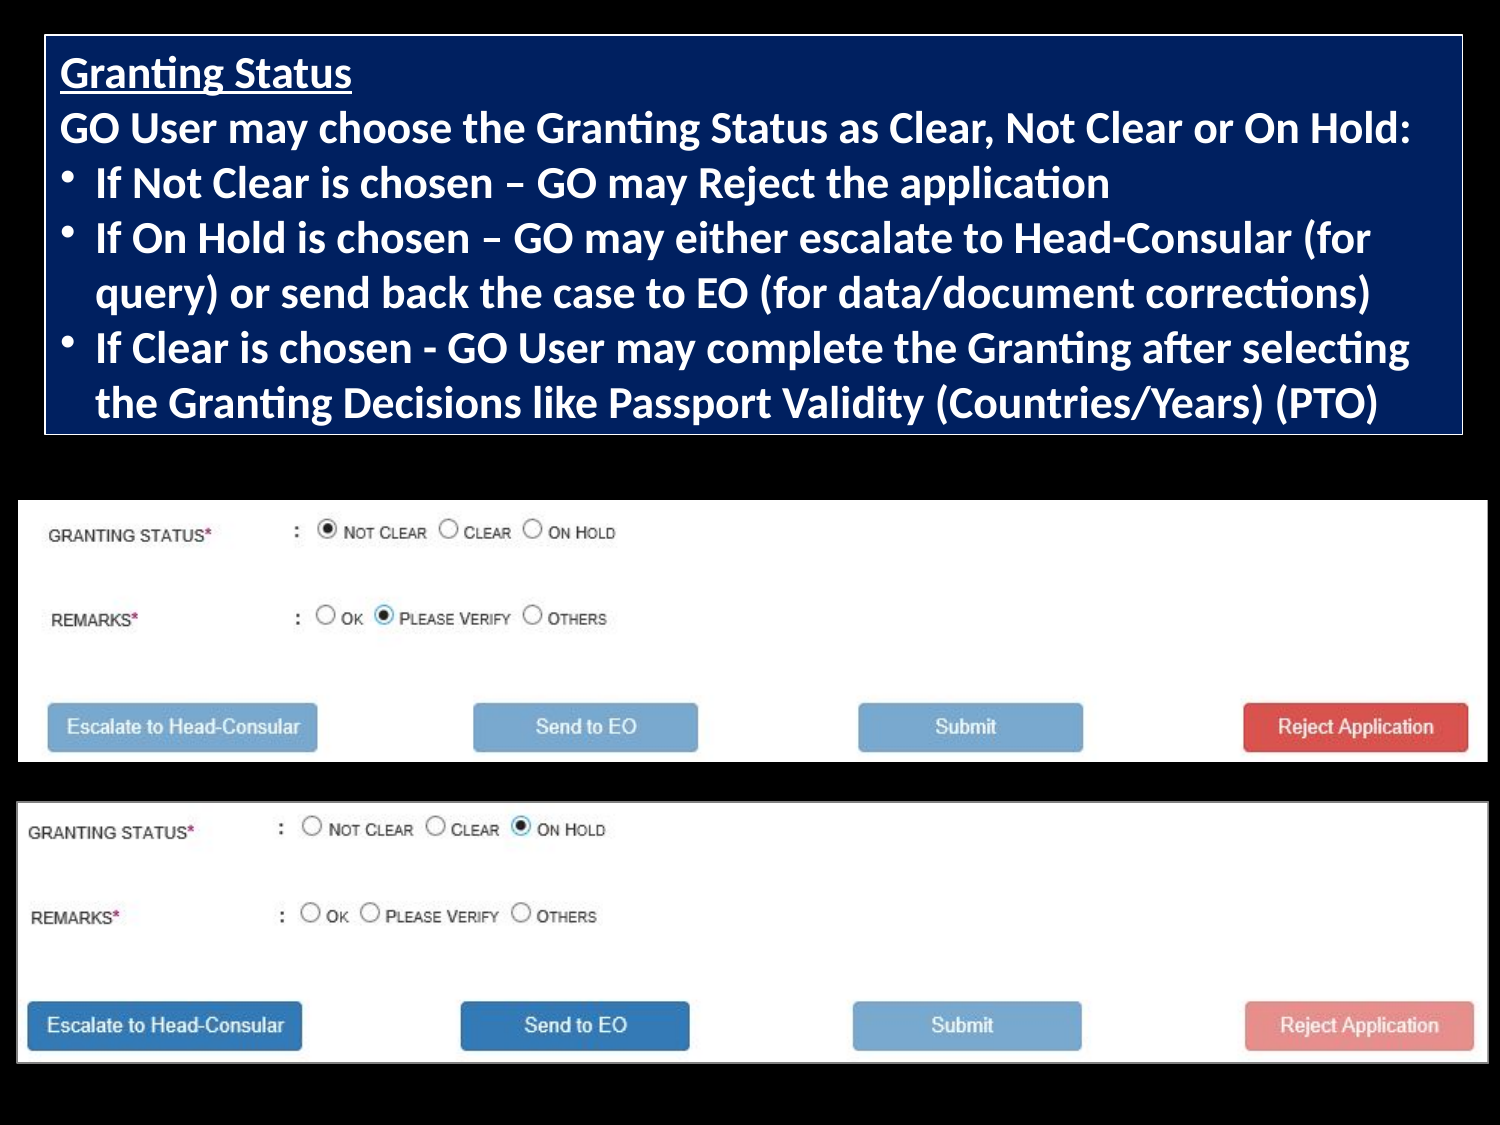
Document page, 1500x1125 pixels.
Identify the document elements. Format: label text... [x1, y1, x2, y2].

picture [17, 802, 1488, 1063]
text_box Granting Status GO User may choose the Granting Status as Clear, Not Clear or On Hold: If Not Clear is chosen – GO may Reject the application If On Hold is chosen – GO may either escalate to Head-Consular (for query) or send back the case to EO (for data/document corrections) If Clear is chosen - GO User may complete the Granting after selecting the Granting Decisions like Passport Validity (Countries/Years) (PTO) [45, 35, 1463, 435]
picture [18, 499, 1488, 763]
